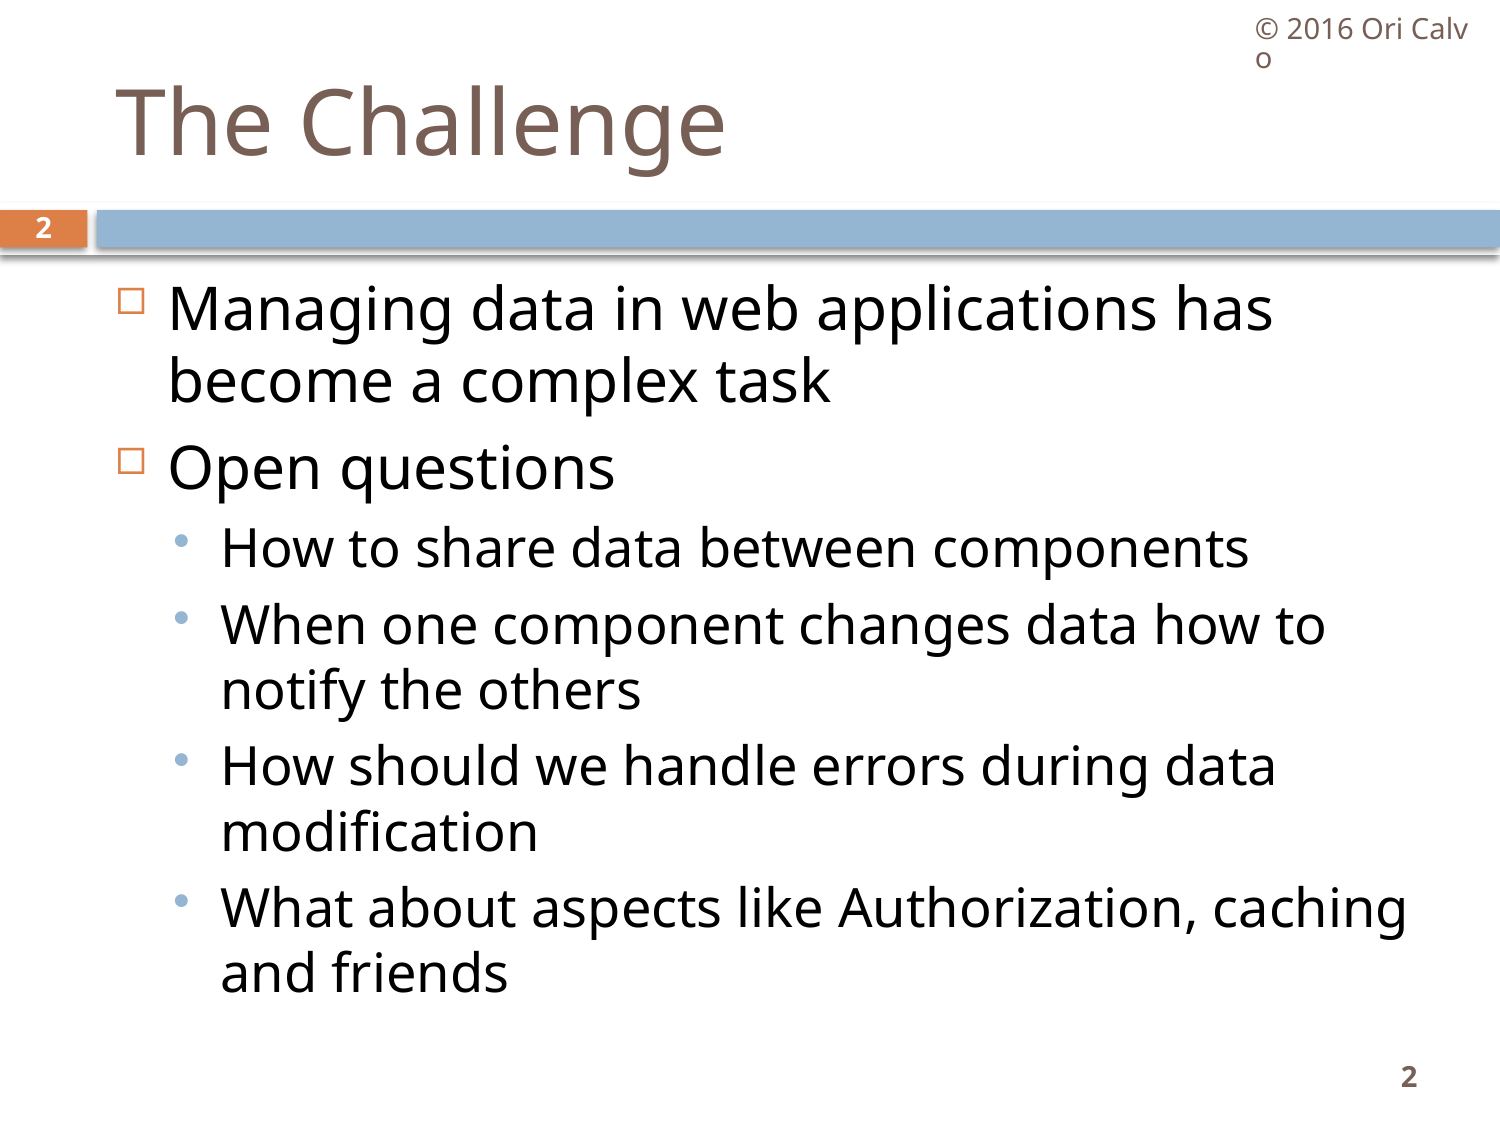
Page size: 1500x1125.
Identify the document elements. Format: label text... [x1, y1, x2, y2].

list Managing data in web applications has become a complex task Open questions How to share data between components When one component changes data how to notify the others How should we handle errors during data modification What about aspects like Authorization, caching and friends [100, 262, 1438, 1106]
footer © 2016 Ori Calvo [1240, 0, 1500, 60]
slide_number 2 [0, 208, 88, 249]
title The Challenge [100, 37, 1438, 200]
